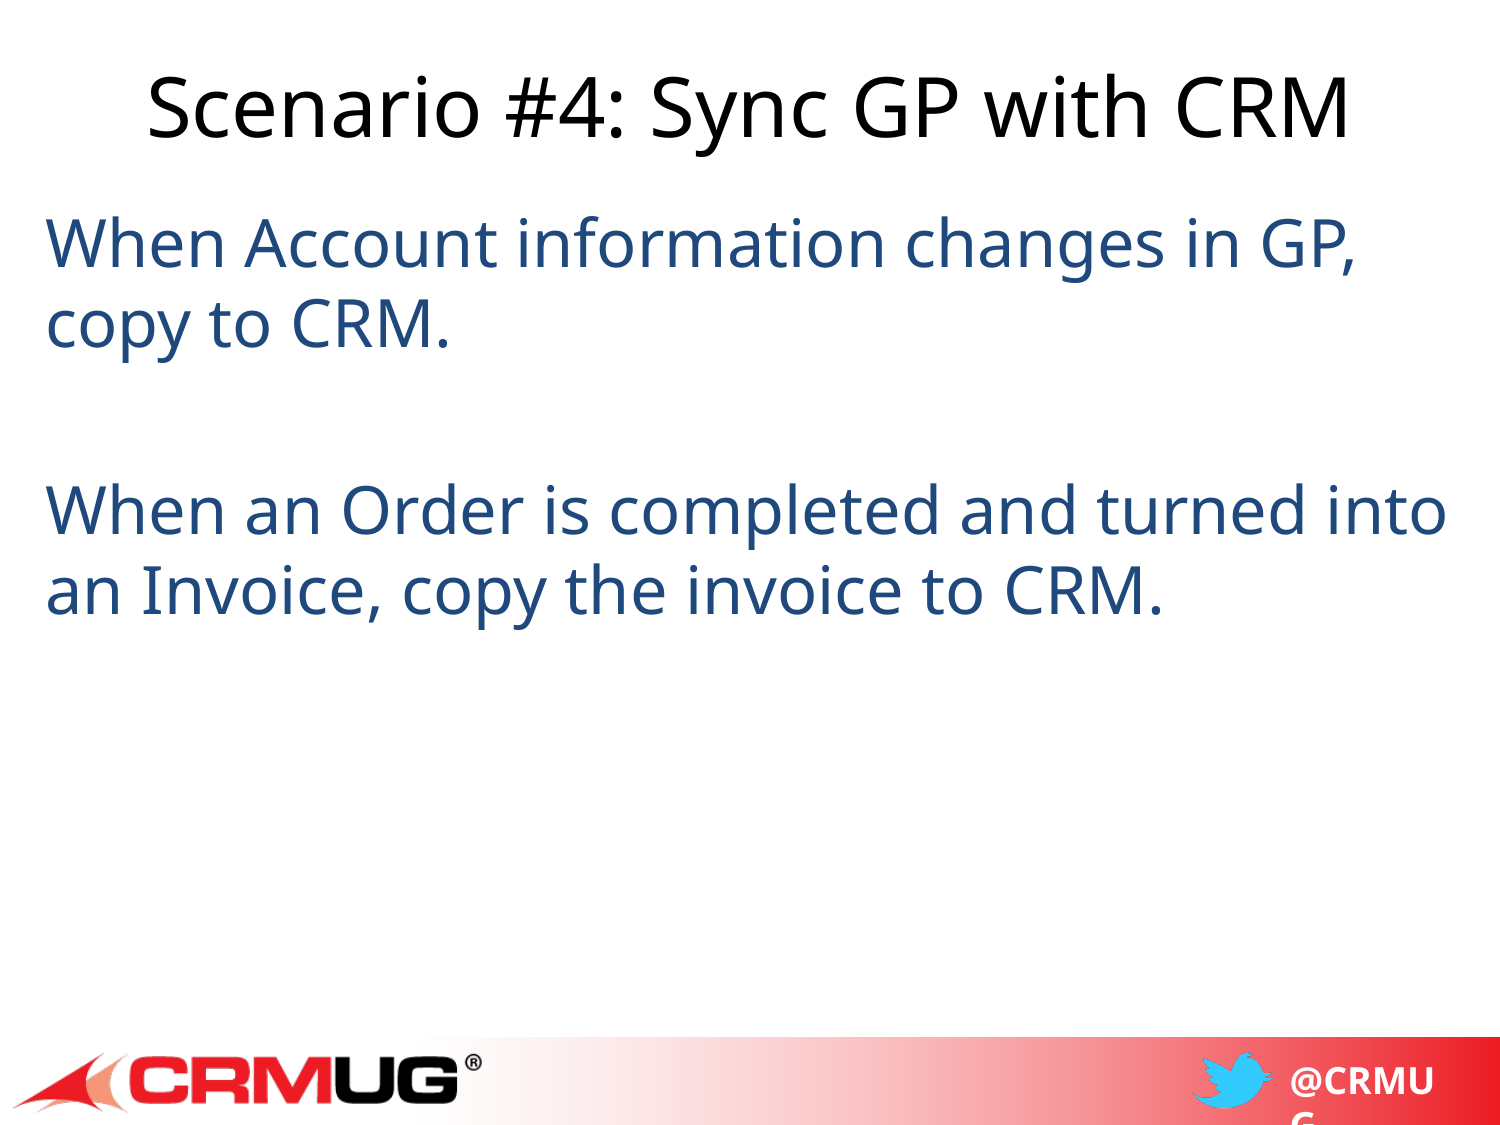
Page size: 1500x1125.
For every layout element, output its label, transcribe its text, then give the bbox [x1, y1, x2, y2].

list When Account information changes in GP, copy to CRM. When an Order is completed and turned into an Invoice, copy the invoice to CRM. [33, 195, 1467, 712]
title Scenario #4: Sync GP with CRM [33, 47, 1468, 196]
picture [12, 1046, 484, 1113]
picture [1187, 1049, 1275, 1113]
